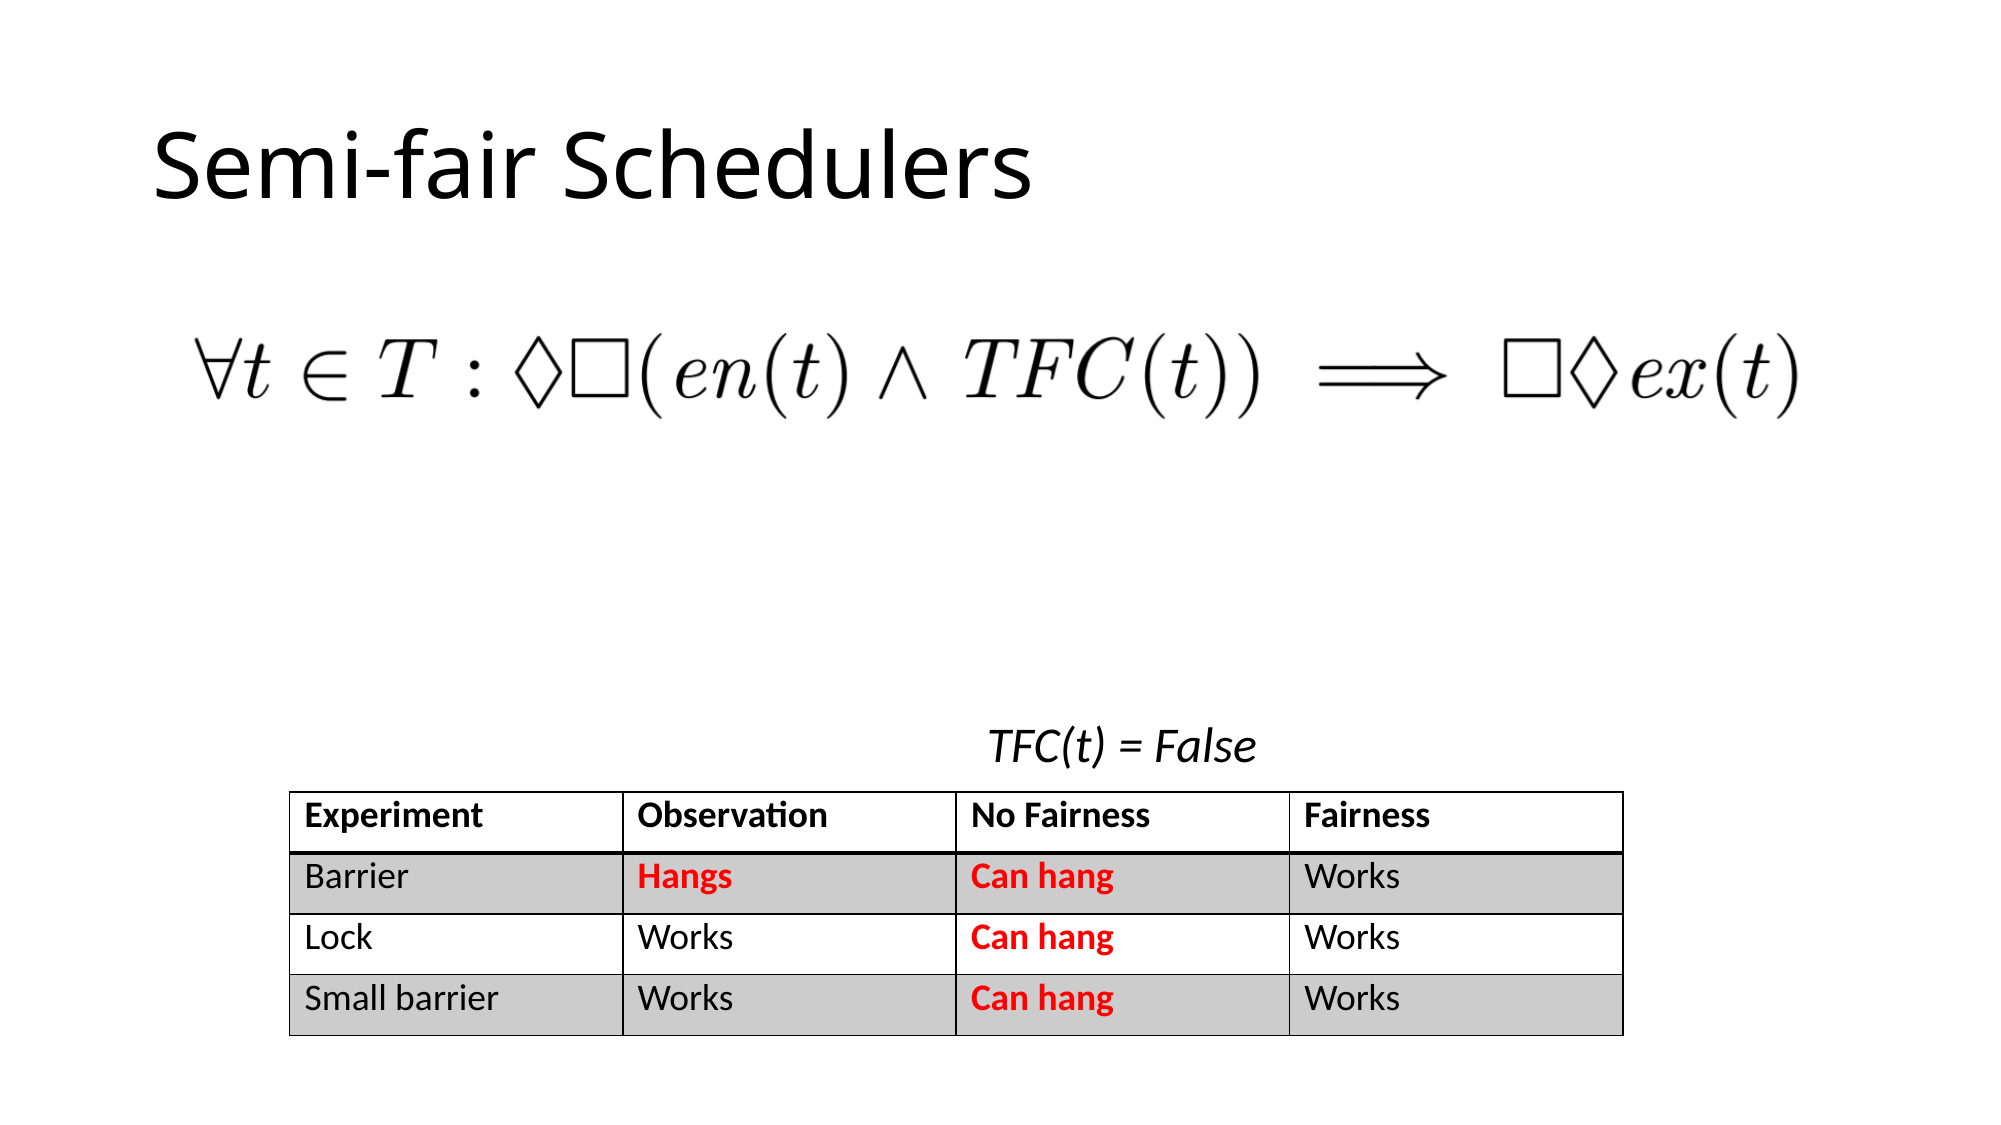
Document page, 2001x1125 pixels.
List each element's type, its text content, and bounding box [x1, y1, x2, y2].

table_cell Hangs [624, 855, 955, 913]
table_header No Fairness [957, 793, 1289, 851]
text_box TFC(t) = False [972, 705, 1273, 780]
title Semi-fair Schedulers [137, 59, 1863, 278]
table_cell Lock [290, 915, 622, 974]
table_cell Barrier [290, 855, 622, 913]
picture [176, 296, 1824, 463]
table_cell Works [1290, 975, 1622, 1035]
table_cell Works [624, 915, 955, 974]
list [137, 299, 1863, 1014]
table_cell Can hang [957, 915, 1289, 974]
table_cell Small barrier [290, 975, 622, 1035]
table_header Observation [624, 793, 955, 851]
table_cell Works [624, 975, 955, 1035]
table_header Experiment [290, 793, 622, 851]
table_cell Can hang [957, 855, 1289, 913]
table_header Fairness [1290, 793, 1622, 851]
table_cell Works [1290, 855, 1622, 913]
table_cell Works [1290, 915, 1622, 974]
table_cell Can hang [957, 975, 1289, 1035]
